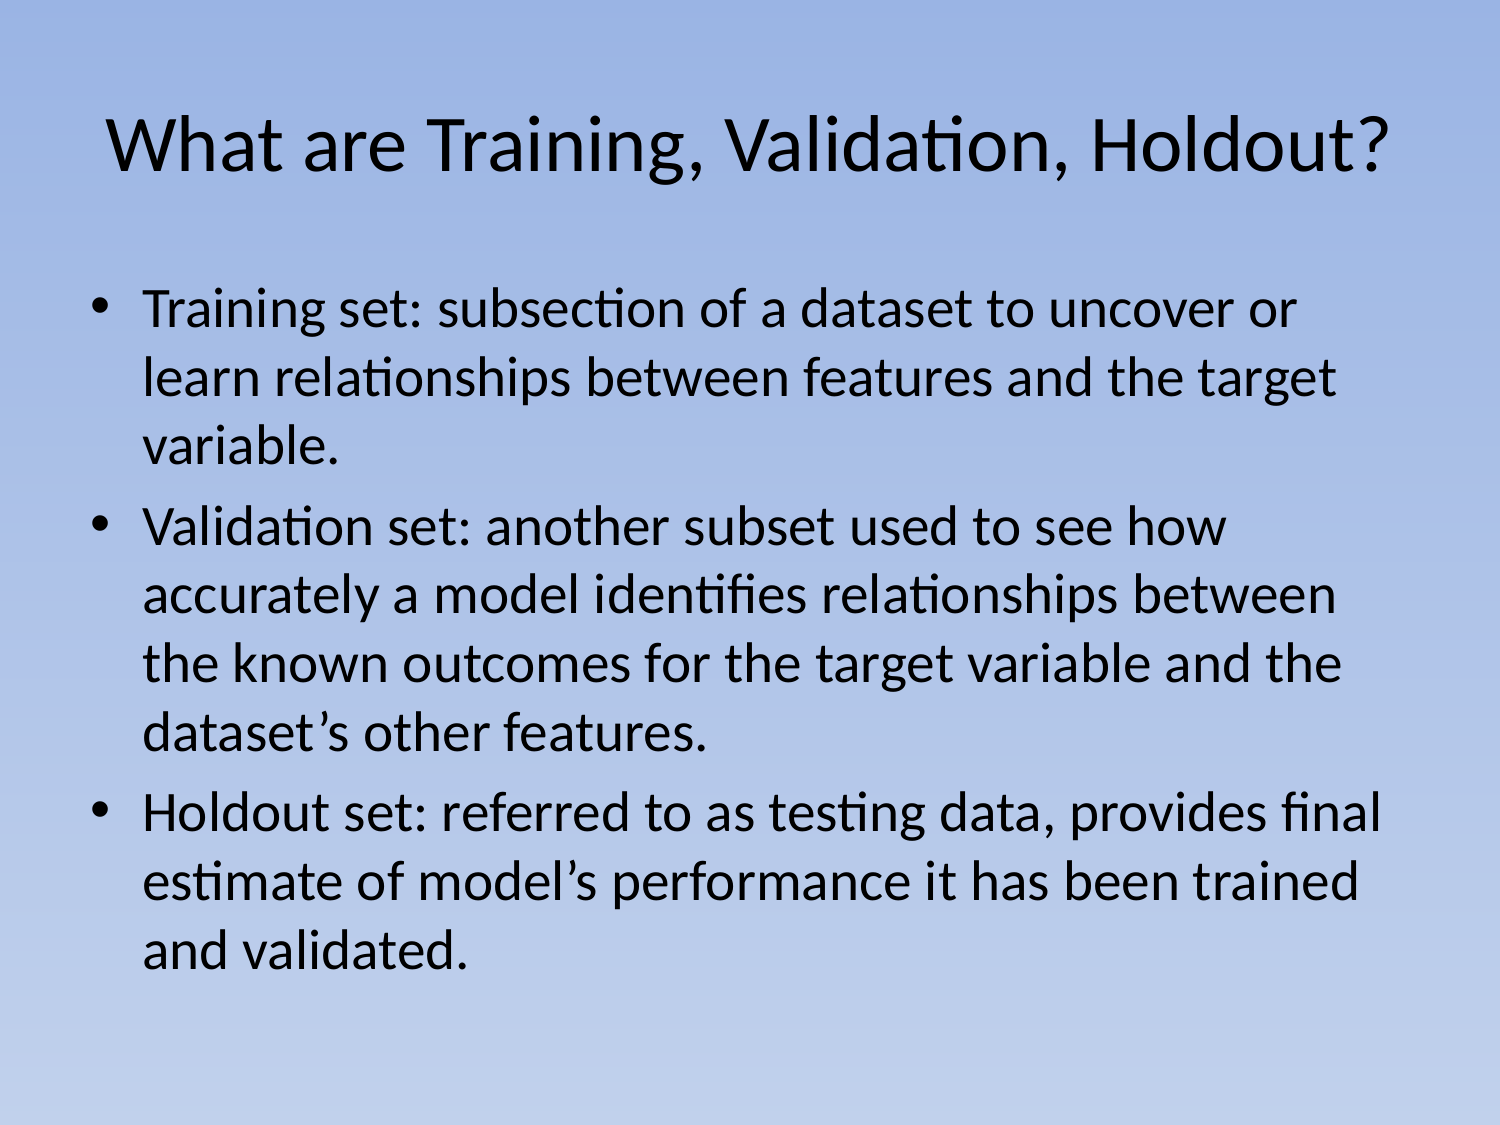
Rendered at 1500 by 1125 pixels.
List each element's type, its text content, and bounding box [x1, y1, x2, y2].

title What are Training, Validation, Holdout? [75, 45, 1425, 233]
list Training set: subsection of a dataset to uncover or learn relationships between features and the target variable. Validation set: another subset used to see how accurately a model identifies relationships between the known outcomes for the target variable and the dataset’s other features. Holdout set: referred to as testing data, provides final estimate of model’s performance it has been trained and validated. [75, 262, 1425, 1005]
